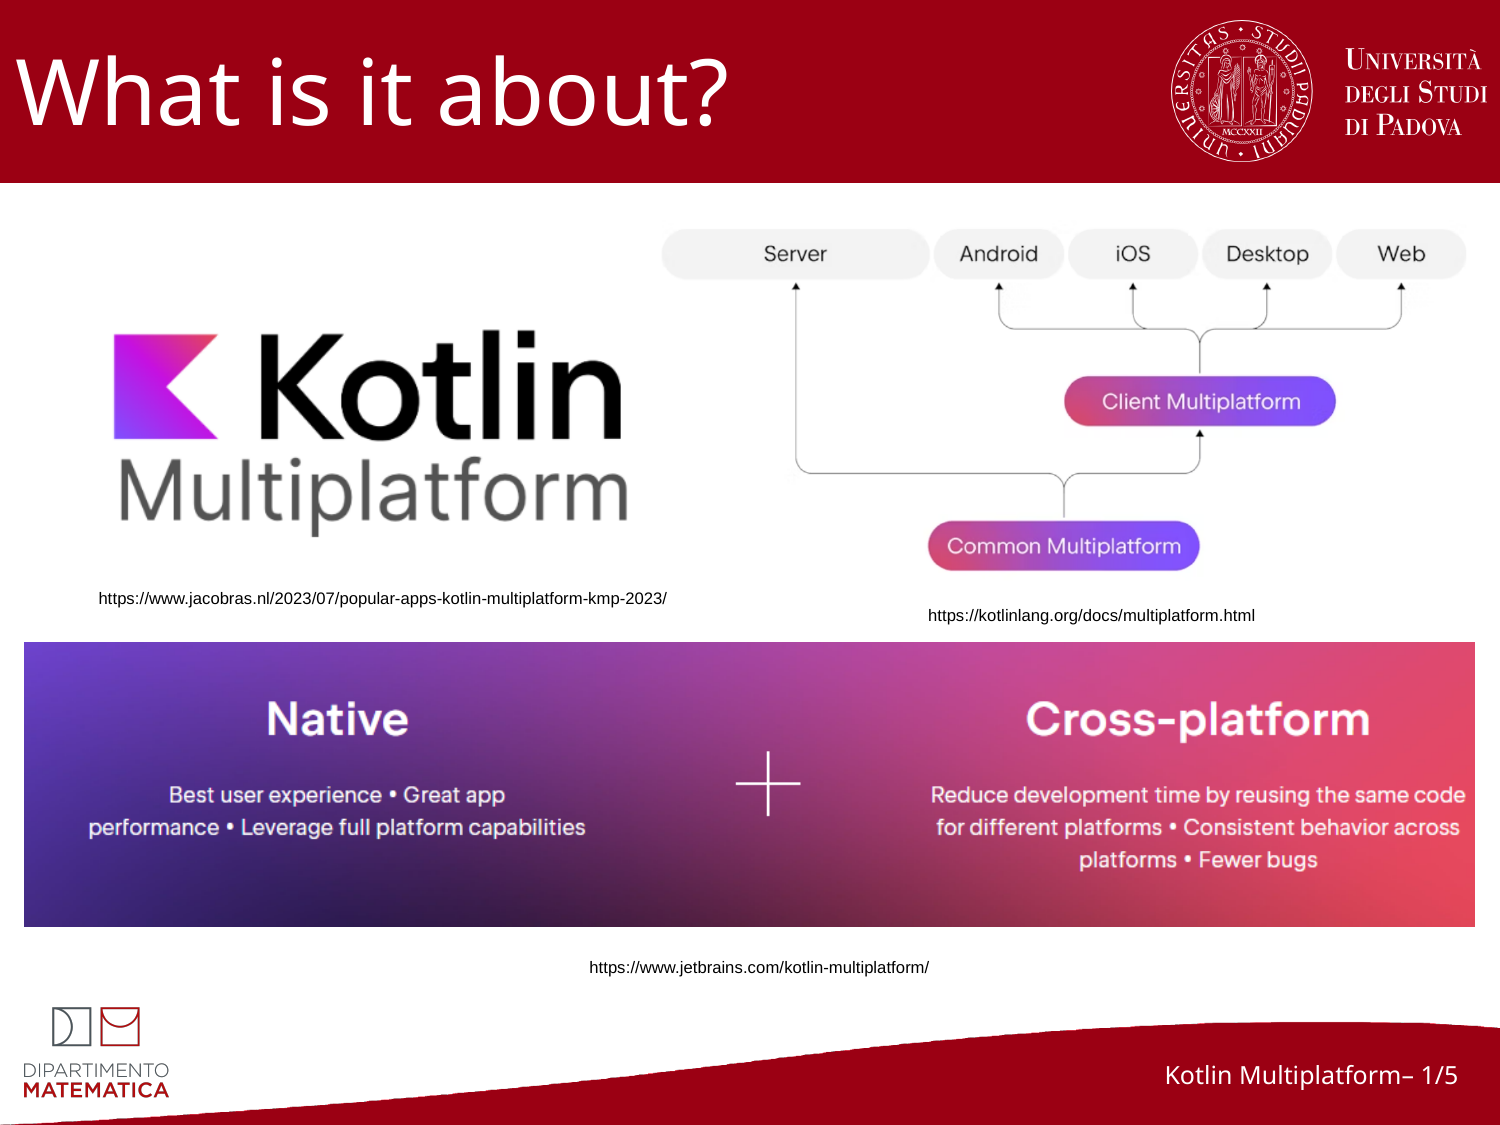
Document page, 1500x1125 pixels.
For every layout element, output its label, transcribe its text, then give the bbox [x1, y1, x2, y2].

text_box https://kotlinlang.org/docs/multiplatform.html [913, 616, 1369, 628]
text_box https://www.jacobras.nl/2023/07/popular-apps-kotlin-multiplatform-kmp-2023/ [83, 572, 629, 612]
picture [103, 203, 1467, 608]
picture [24, 642, 1476, 928]
picture [1171, 20, 1487, 162]
slide_number Kotlin Multiplatform– 1/5 [1007, 1044, 1474, 1104]
text_box https://www.jetbrains.com/kotlin-multiplatform/ [574, 941, 996, 981]
title What is it about? [0, 4, 1159, 188]
picture [0, 1007, 1500, 1125]
